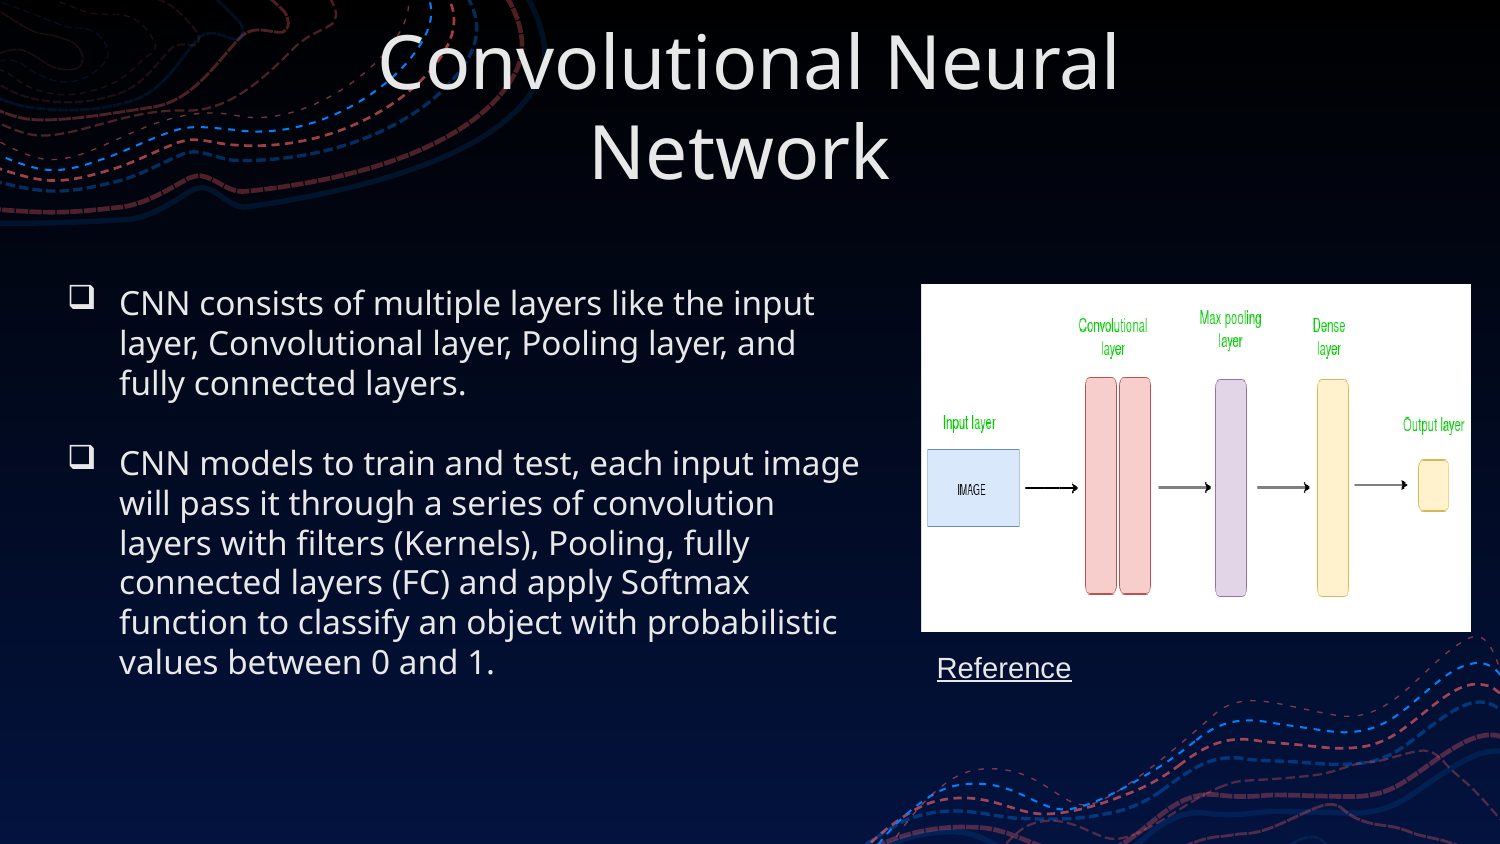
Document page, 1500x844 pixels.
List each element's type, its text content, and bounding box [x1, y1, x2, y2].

title Convolutional Neural Network [213, 72, 1286, 210]
picture [921, 284, 1472, 632]
text_box Reference [921, 642, 1383, 692]
subtitle CNN consists of multiple layers like the input layer, Convolutional layer, Pooling layer, and fully connected layers. CNN models to train and test, each input image will pass it through a series of convolution layers with filters (Kernels), Pooling, fully connected layers (FC) and apply Softmax function to classify an object with probabilistic values between 0 and 1. [29, 267, 881, 727]
